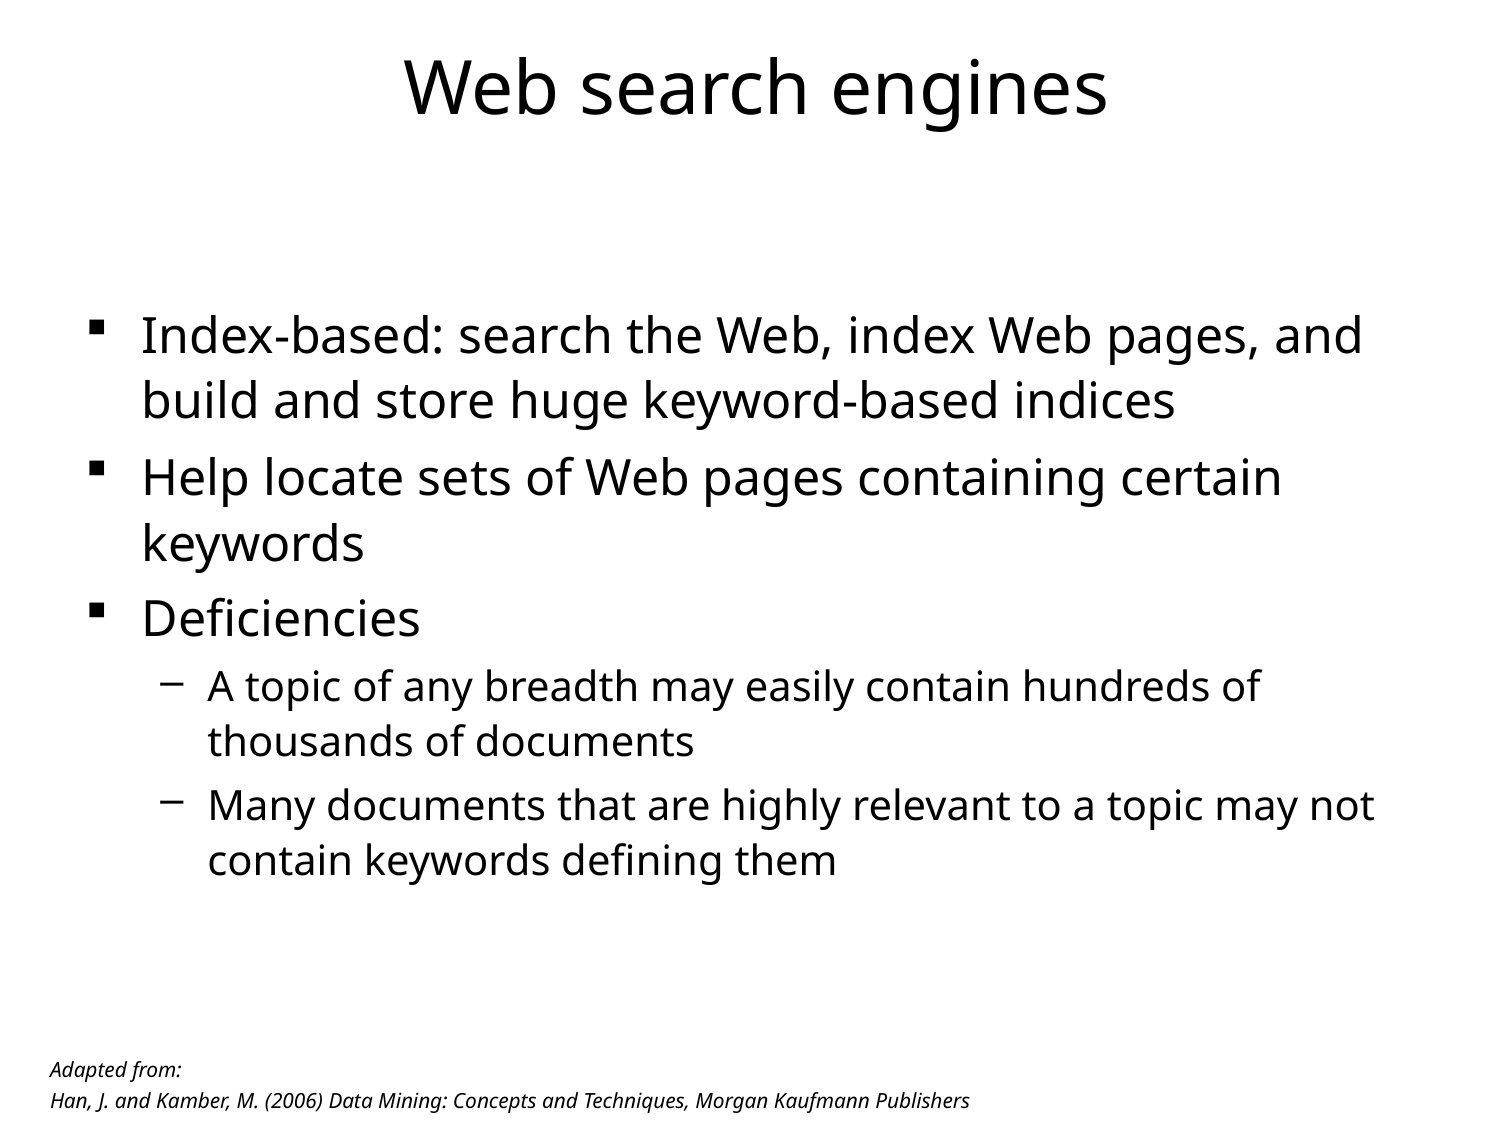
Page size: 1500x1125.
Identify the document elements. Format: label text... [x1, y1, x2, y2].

title Web search engines [49, 30, 1463, 138]
list Index-based: search the Web, index Web pages, and build and store huge keyword-based indices Help locate sets of Web pages containing certain keywords Deficiencies A topic of any breadth may easily contain hundreds of thousands of documents Many documents that are highly relevant to a topic may not contain keywords defining them [70, 289, 1438, 915]
